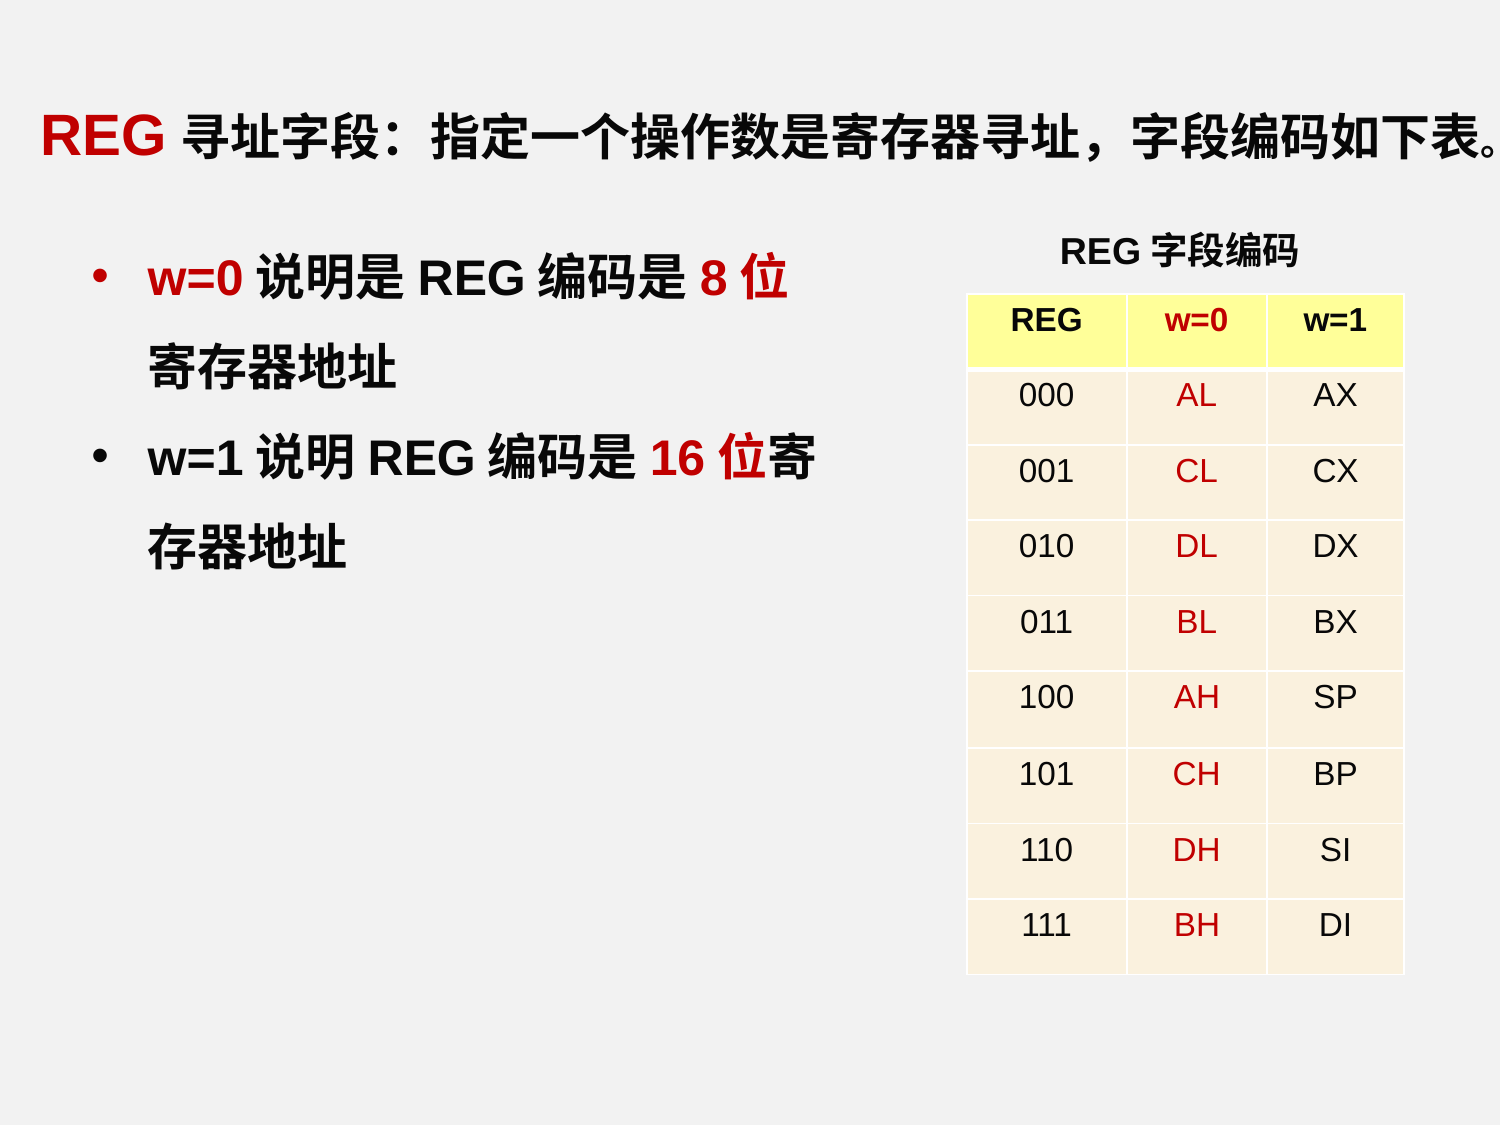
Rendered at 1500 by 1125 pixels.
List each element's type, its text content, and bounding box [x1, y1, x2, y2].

text_box REG寻址字段：指定一个操作数是寄存器寻址，字段编码如下表。 [25, 54, 1500, 175]
table_cell BX [1268, 596, 1403, 670]
table_cell BL [1128, 596, 1266, 670]
table_cell 001 [968, 446, 1126, 519]
table_cell DH [1128, 824, 1266, 898]
table_cell 110 [968, 824, 1126, 898]
table_cell AX [1268, 372, 1403, 444]
table_cell SP [1268, 672, 1403, 747]
table_cell AL [1128, 372, 1266, 444]
table_cell DI [1268, 900, 1403, 974]
table_header w=0 [1128, 295, 1266, 367]
table_cell CH [1128, 749, 1266, 823]
table_cell AH [1128, 672, 1266, 747]
table_cell 100 [968, 672, 1126, 747]
table_cell BH [1128, 900, 1266, 974]
table_cell CL [1128, 446, 1266, 519]
table_cell 010 [968, 521, 1126, 595]
table_header REG [968, 295, 1126, 367]
table_cell CX [1268, 446, 1403, 519]
table_cell SI [1268, 824, 1403, 898]
table_cell 000 [968, 372, 1126, 444]
table_cell 101 [968, 749, 1126, 823]
table_cell DL [1128, 521, 1266, 595]
table_cell DX [1268, 521, 1403, 595]
text_box w=0说明是REG编码是8位寄存器地址 w=1说明REG编码是16位寄存器地址 [76, 208, 835, 583]
table_cell BP [1268, 749, 1403, 823]
text_box REG字段编码 [1045, 219, 1344, 280]
table_cell 111 [968, 900, 1126, 974]
table_cell 011 [968, 596, 1126, 670]
table_header w=1 [1268, 295, 1403, 367]
